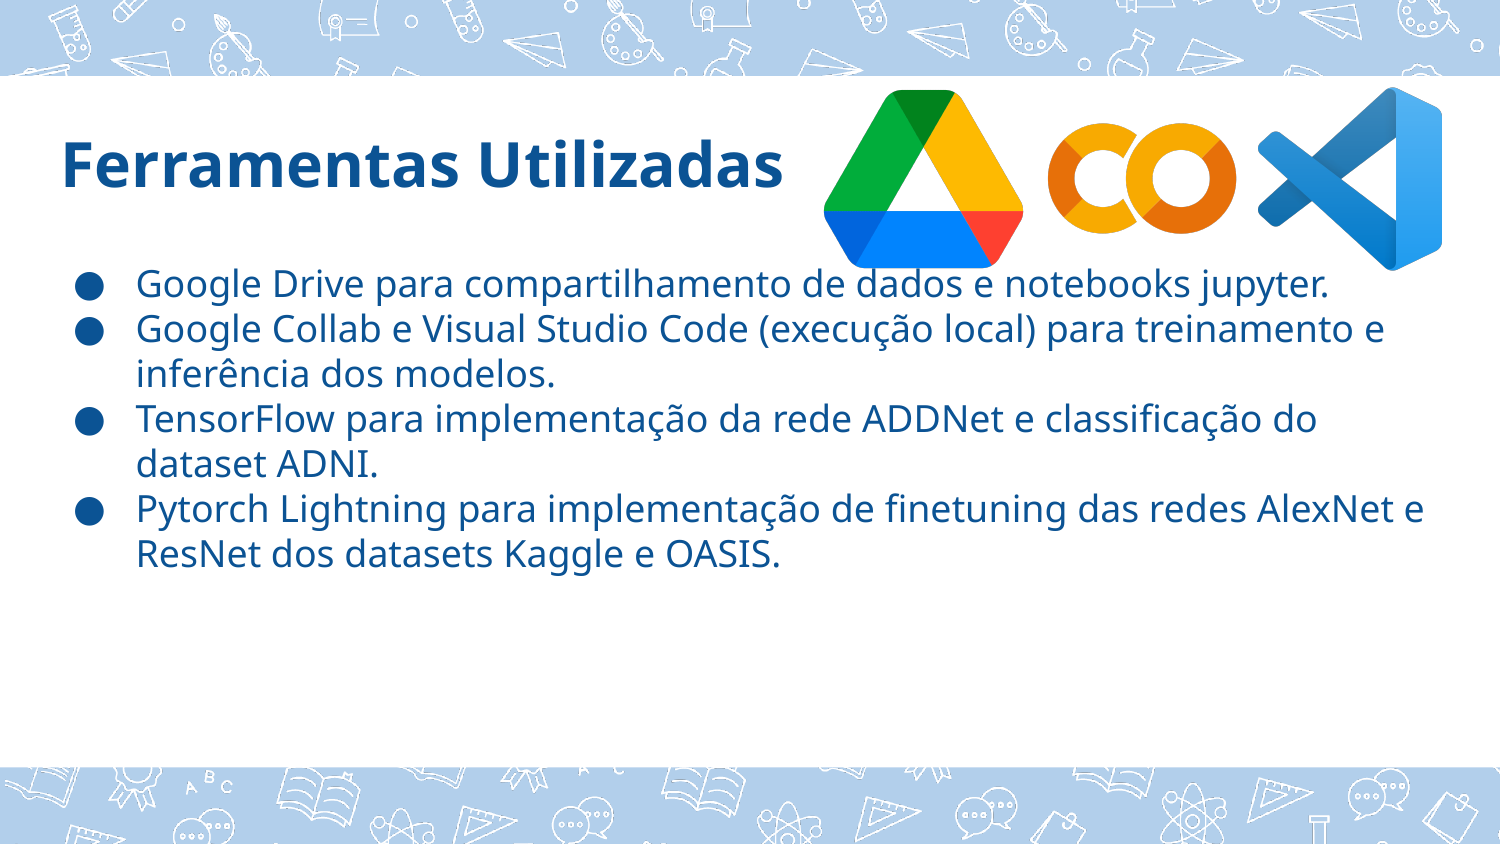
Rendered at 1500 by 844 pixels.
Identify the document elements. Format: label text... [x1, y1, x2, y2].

picture [760, 83, 1443, 275]
subtitle Ferramentas Utilizadas Google Drive para compartilhamento de dados e notebooks jupyter. Google Collab e Visual Studio Code (execução local) para treinamento e inferência dos modelos. TensorFlow para implementação da rede ADDNet e classificação do dataset ADNI. Pytorch Lightning para implementação de finetuning das redes AlexNet e ResNet dos datasets Kaggle e OASIS. [45, 109, 1442, 713]
picture [5, 0, 1500, 76]
picture [5, 768, 1500, 844]
